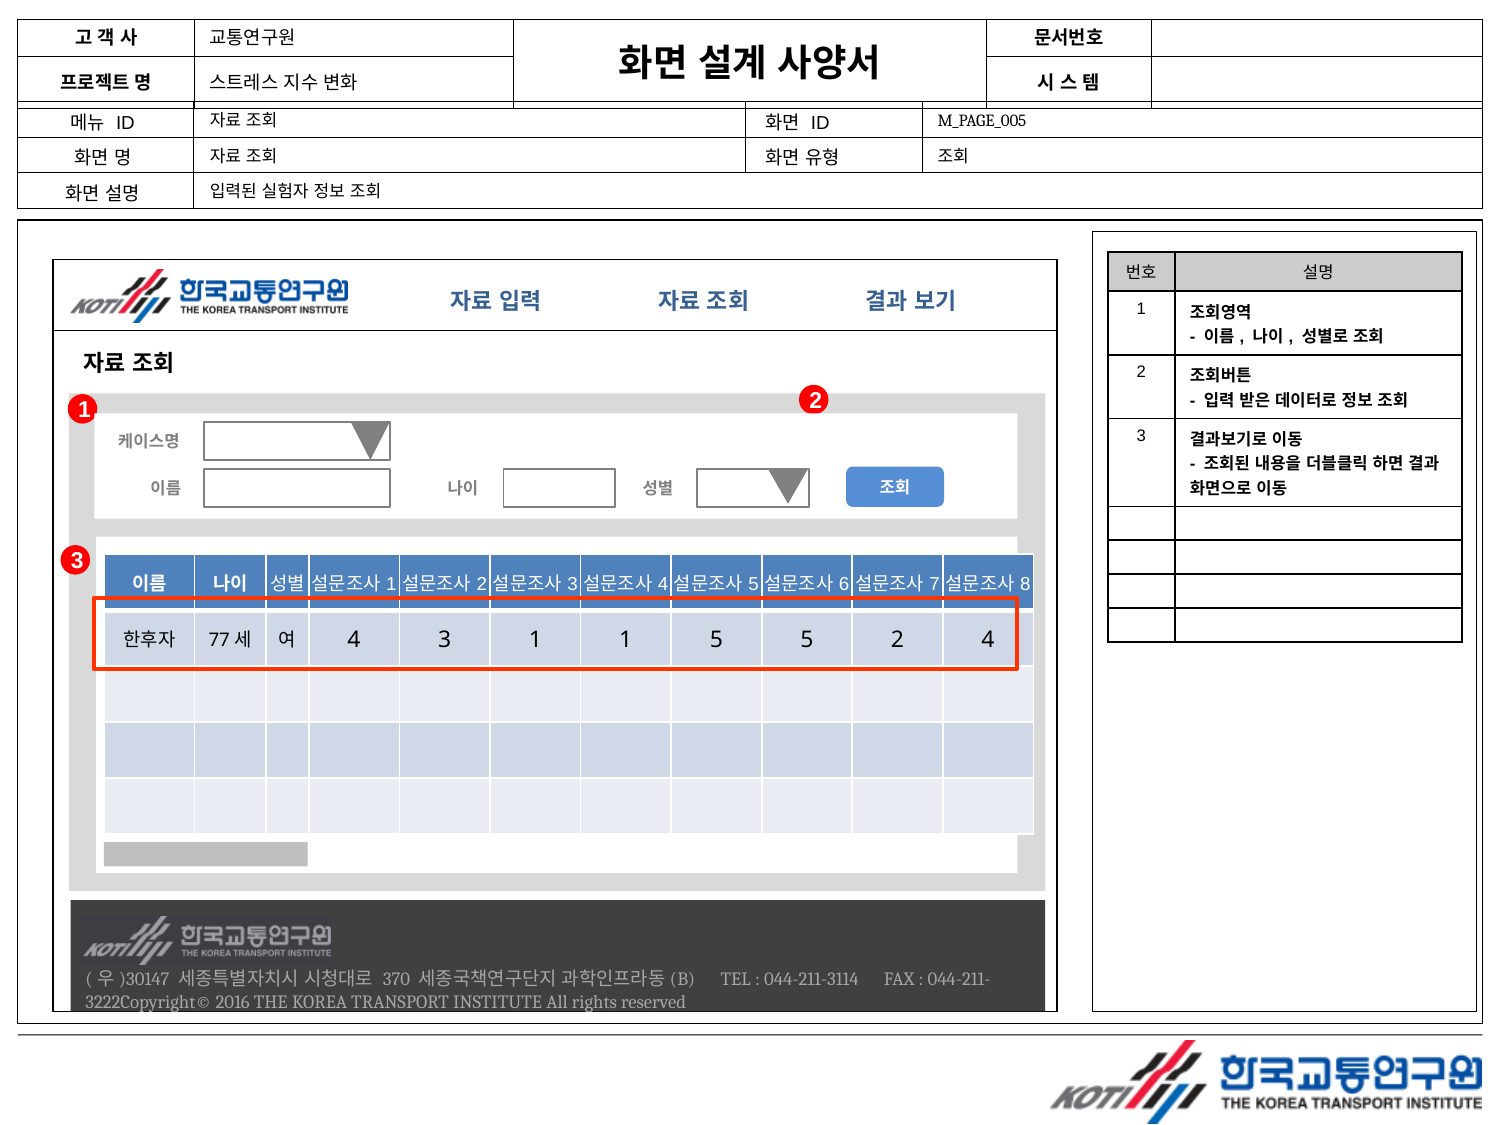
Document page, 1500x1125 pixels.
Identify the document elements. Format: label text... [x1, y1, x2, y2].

table_cell 4 [1019, 613, 1033, 665]
table_cell [853, 723, 942, 777]
table_header 설문조사5 [672, 555, 761, 596]
table_header 설문조사1 [310, 555, 399, 596]
table_header 설문조사6 [763, 555, 851, 596]
table_cell [400, 779, 489, 833]
picture [70, 268, 348, 323]
table_cell [672, 723, 761, 777]
table_cell [400, 671, 489, 721]
list 자료 조회 [194, 137, 747, 173]
list M_PAGE_005 [922, 101, 1483, 137]
table_cell [853, 779, 942, 833]
table_cell [491, 779, 580, 833]
text_box [202, 420, 368, 462]
table_cell [944, 779, 1033, 833]
text_box [92, 411, 1019, 521]
text_box 이름 [135, 470, 197, 506]
text_box 자료 조회 [643, 278, 765, 322]
table_cell [195, 671, 265, 721]
table_header 설문조사8 [944, 555, 1033, 608]
text_box 케이스명 [103, 423, 195, 459]
table_header 나이 [195, 555, 265, 596]
text_box 성별 [627, 470, 689, 506]
table_cell [105, 779, 194, 833]
text_box [94, 534, 1019, 596]
table_header 설문조사2 [400, 555, 489, 596]
table_cell [491, 671, 580, 721]
text_box [67, 391, 1047, 893]
table_cell [491, 723, 580, 777]
table_cell [763, 671, 851, 721]
text_box [372, 425, 392, 462]
table_header 이름 [105, 555, 194, 596]
list 조회 [922, 137, 1483, 173]
table_header 설문조사4 [581, 555, 670, 596]
table_cell [581, 723, 670, 777]
text_box [766, 467, 810, 506]
table_cell [944, 723, 1033, 777]
table_cell [400, 723, 489, 777]
table_cell [105, 723, 194, 777]
text_box 조회 [843, 464, 947, 510]
text_box (우)30147 세종특별자치시 시청대로 370 세종국책연구단지 과학인프라동(B) TEL : 044-211-3114 FAX : 044-211-3222Copyright© 2016 THE KOREA TRANSPORT INSTITUTE All rights reserved [69, 898, 1047, 1013]
text_box [501, 467, 617, 509]
text_box 나이 [432, 470, 494, 506]
list 자료 조회 [194, 101, 747, 137]
text_box 결과 보기 [850, 278, 973, 322]
table_cell [195, 779, 265, 833]
table_cell [310, 671, 399, 721]
table_cell [763, 779, 851, 833]
table_cell [195, 723, 265, 777]
table_cell [763, 723, 851, 777]
text_box 2 [796, 382, 831, 411]
table_cell [267, 779, 308, 833]
table_cell [853, 671, 942, 721]
table_cell [672, 671, 761, 721]
text_box 자료 입력 [435, 278, 558, 322]
text_box [349, 420, 392, 463]
table_cell [267, 671, 308, 721]
table_cell [267, 723, 308, 777]
table_cell [944, 667, 1033, 721]
text_box [1090, 230, 1479, 1013]
table_cell [581, 671, 670, 721]
table_cell [581, 779, 670, 833]
list 입력된 실험자 정보 조회 [194, 173, 1483, 209]
text_box [51, 333, 1059, 1013]
table_header 설문조사7 [853, 555, 942, 596]
table_cell [310, 723, 399, 777]
text_box 자료 조회 [67, 340, 1047, 383]
text_box 1 [65, 391, 100, 426]
picture [1050, 1040, 1482, 1124]
picture [79, 916, 332, 965]
table_header 설문조사3 [491, 555, 580, 596]
text_box [102, 840, 310, 869]
text_box 3 [58, 543, 93, 577]
text_box [51, 257, 1059, 333]
text_box [92, 596, 1019, 671]
text_box [202, 467, 392, 509]
table_cell [105, 671, 194, 721]
table_cell [310, 779, 399, 833]
table_header 성별 [267, 555, 308, 596]
table_cell [672, 779, 761, 833]
text_box [94, 671, 1019, 875]
text_box [695, 467, 811, 509]
